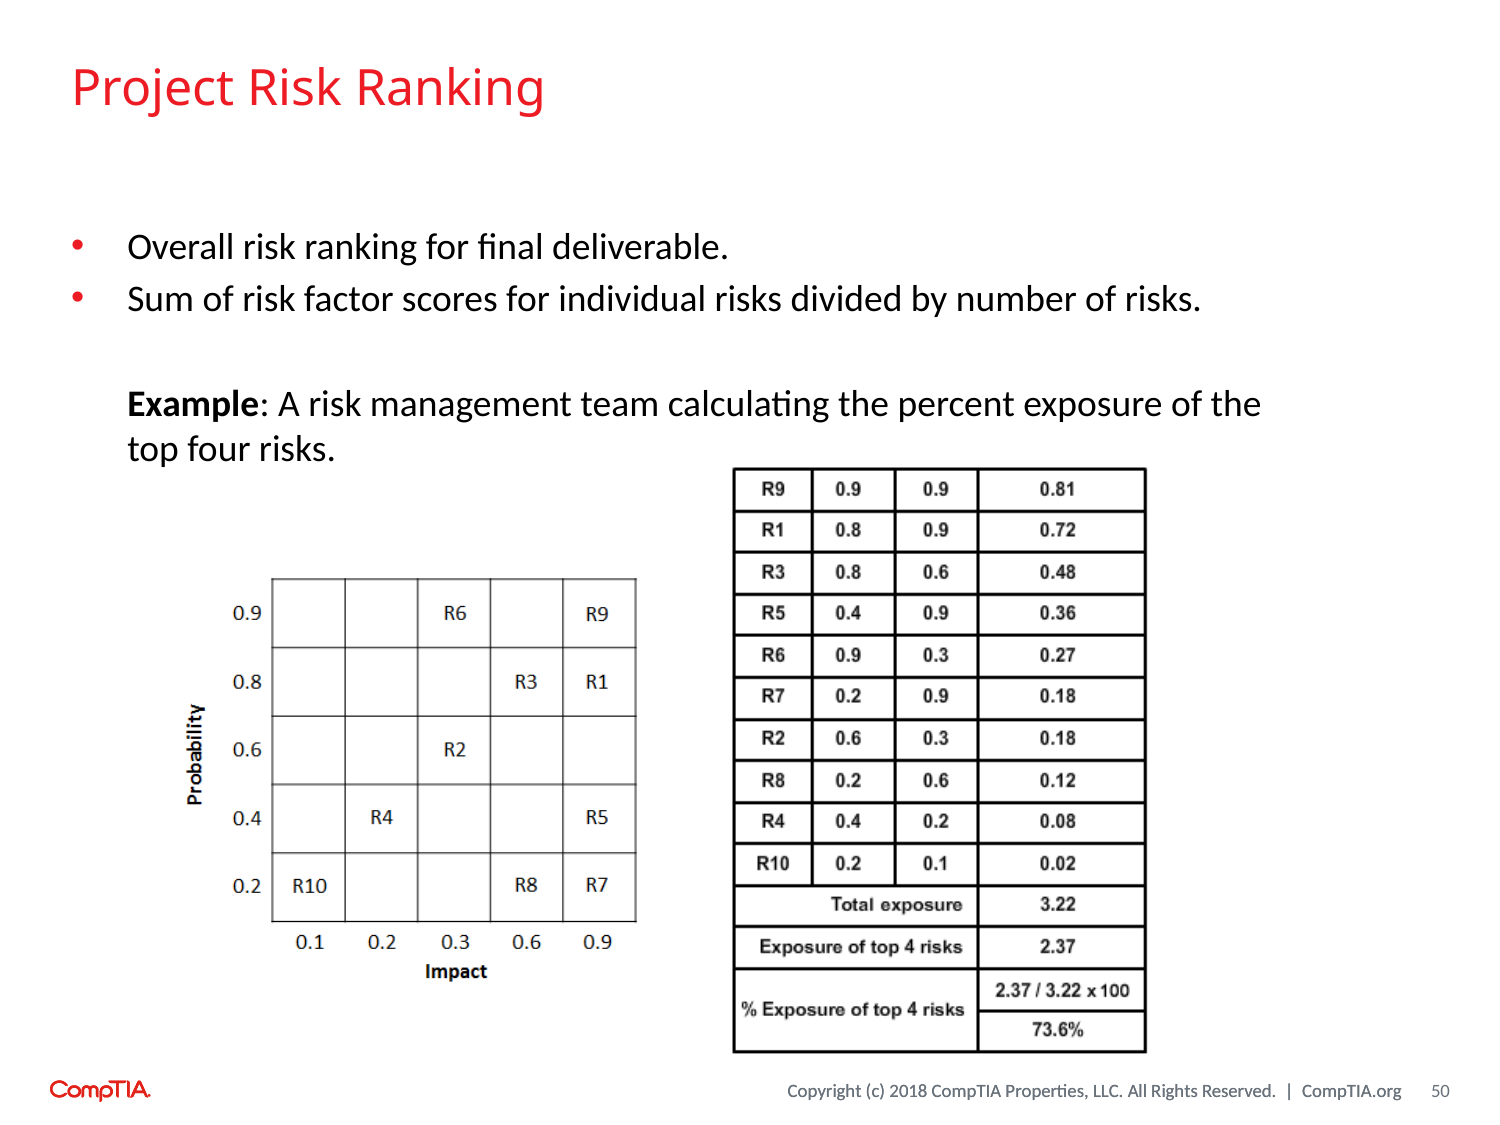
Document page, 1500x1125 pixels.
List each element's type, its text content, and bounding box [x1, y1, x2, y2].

slide_number 50 [1407, 1067, 1450, 1113]
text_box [170, 460, 1155, 1063]
list Overall risk ranking for final deliverable. Sum of risk factor scores for individual risks divided by number of risks. Example: A risk management team calculating the percent exposure of the top four risks. [56, 214, 1444, 995]
title Project Risk Ranking [56, 16, 1444, 155]
